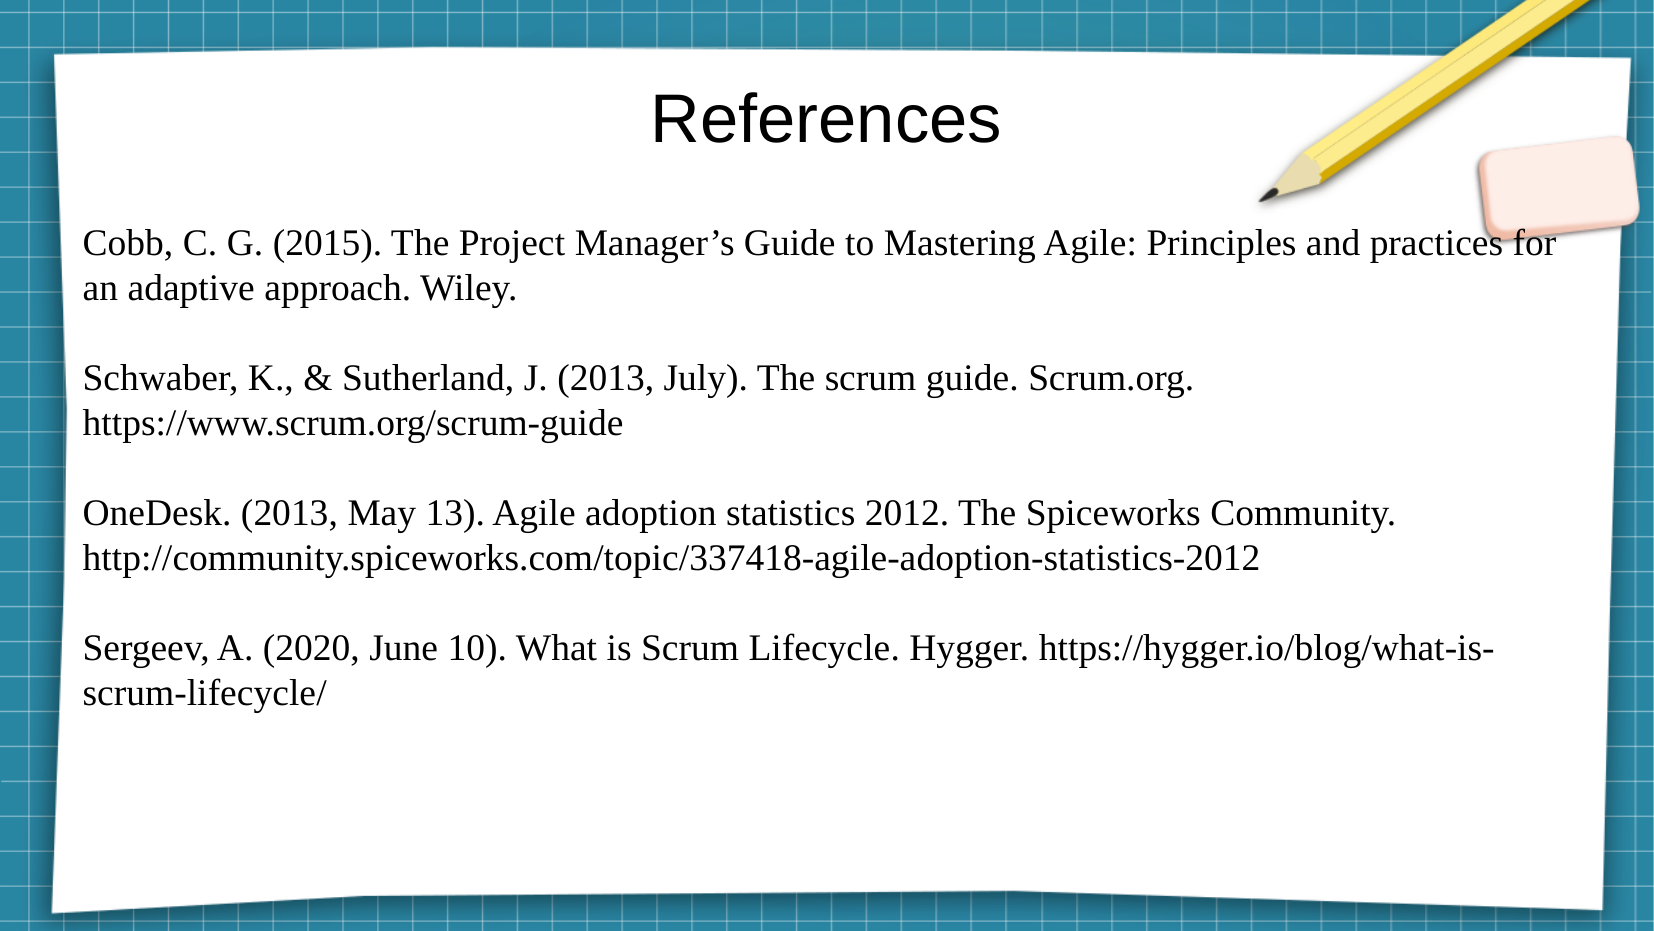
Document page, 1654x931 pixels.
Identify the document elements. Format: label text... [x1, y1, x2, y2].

subtitle Cobb, C. G. (2015). The Project Manager’s Guide to Mastering Agile: Principles and practices for an adaptive approach. Wiley. Schwaber, K., & Sutherland, J. (2013, July). The scrum guide. Scrum.org. https://www.scrum.org/scrum-guide OneDesk. (2013, May 13). Agile adoption statistics 2012. The Spiceworks Community. http://community.spiceworks.com/topic/337418-agile-adoption-statistics-2012 Sergeev, A. (2020, June 10). What is Scrum Lifecycle. Hygger. https://hygger.io/blog/what-is-scrum-lifecycle/ [82, 217, 1571, 757]
title References [82, 37, 1571, 193]
picture [0, 0, 1654, 931]
